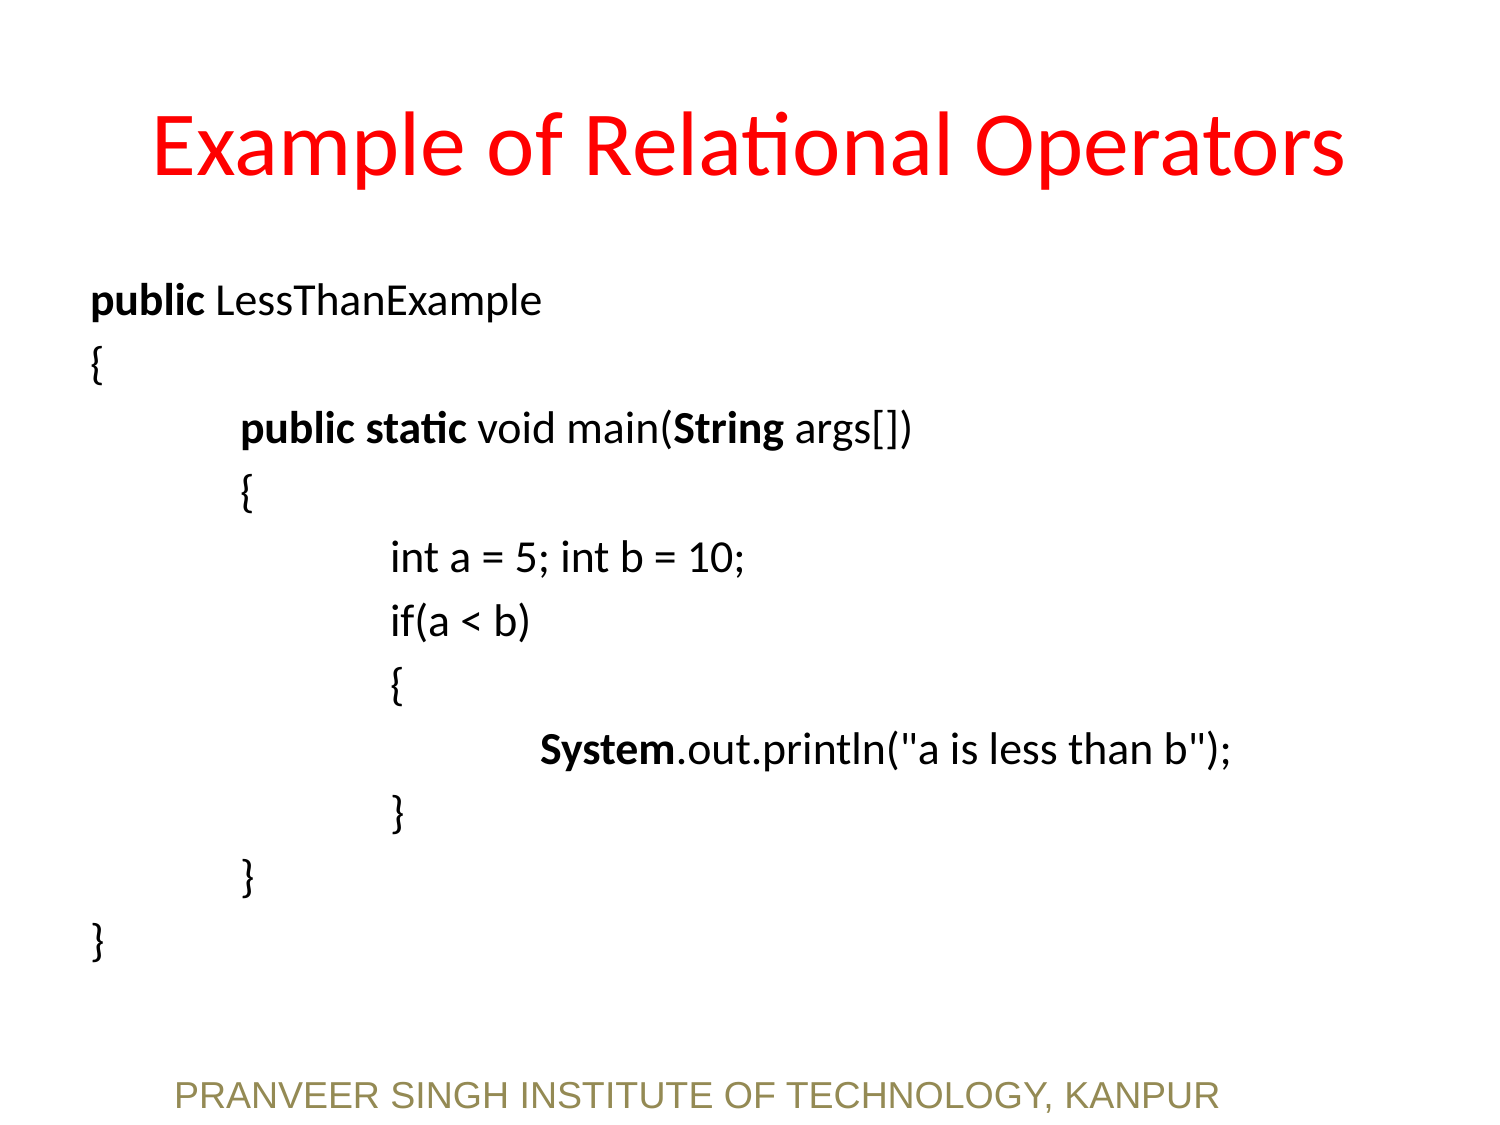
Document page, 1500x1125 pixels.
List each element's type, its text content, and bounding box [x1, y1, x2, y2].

text_box PRANVEER SINGH INSTITUTE OF TECHNOLOGY, KANPUR [159, 1063, 1259, 1124]
title Example of Relational Operators [75, 45, 1425, 233]
list public LessThanExample { public static void main(String args[]) { int a = 5; int b = 10; if(a < b) { System.out.println("a is less than b"); } } } [75, 262, 1425, 1035]
